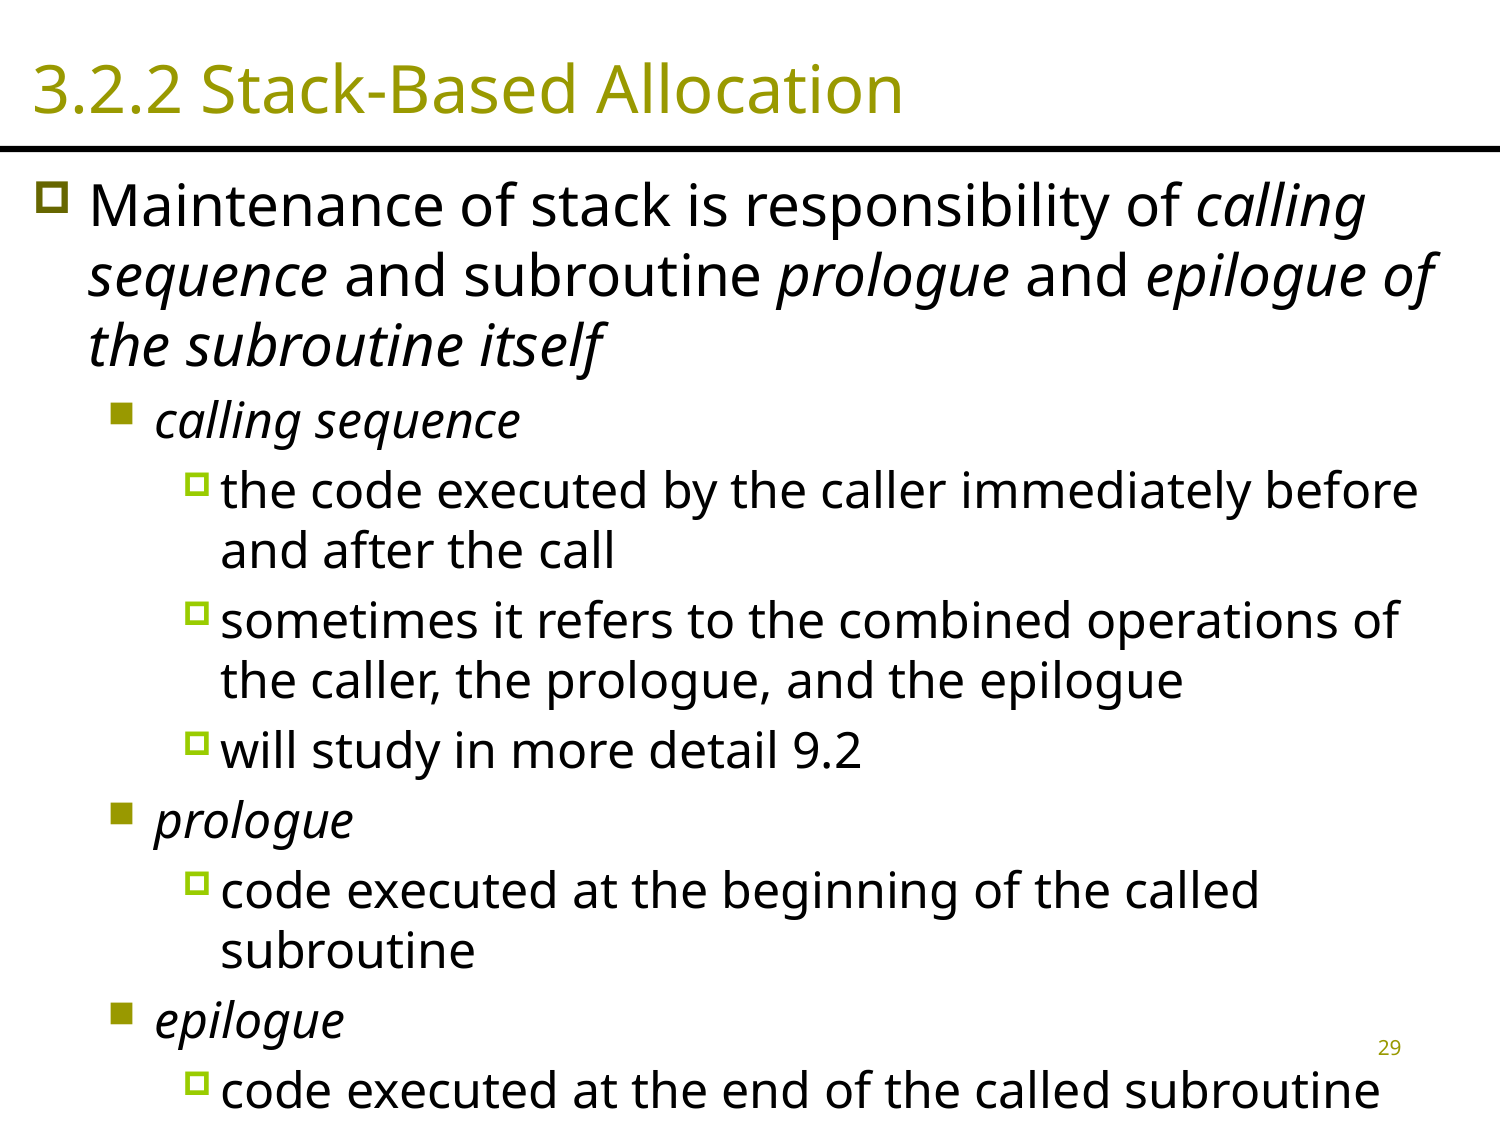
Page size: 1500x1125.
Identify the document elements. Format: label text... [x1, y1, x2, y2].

title 3.2.2 Stack-Based Allocation [17, 7, 1483, 135]
list Maintenance of stack is responsibility of calling sequence and subroutine prologue and epilogue of the subroutine itself calling sequence the code executed by the caller immediately before and after the call sometimes it refers to the combined operations of the caller, the prologue, and the epilogue will study in more detail 9.2 prologue code executed at the beginning of the called subroutine epilogue code executed at the end of the called subroutine [17, 160, 1483, 1006]
slide_number 29 [1066, 1026, 1417, 1102]
